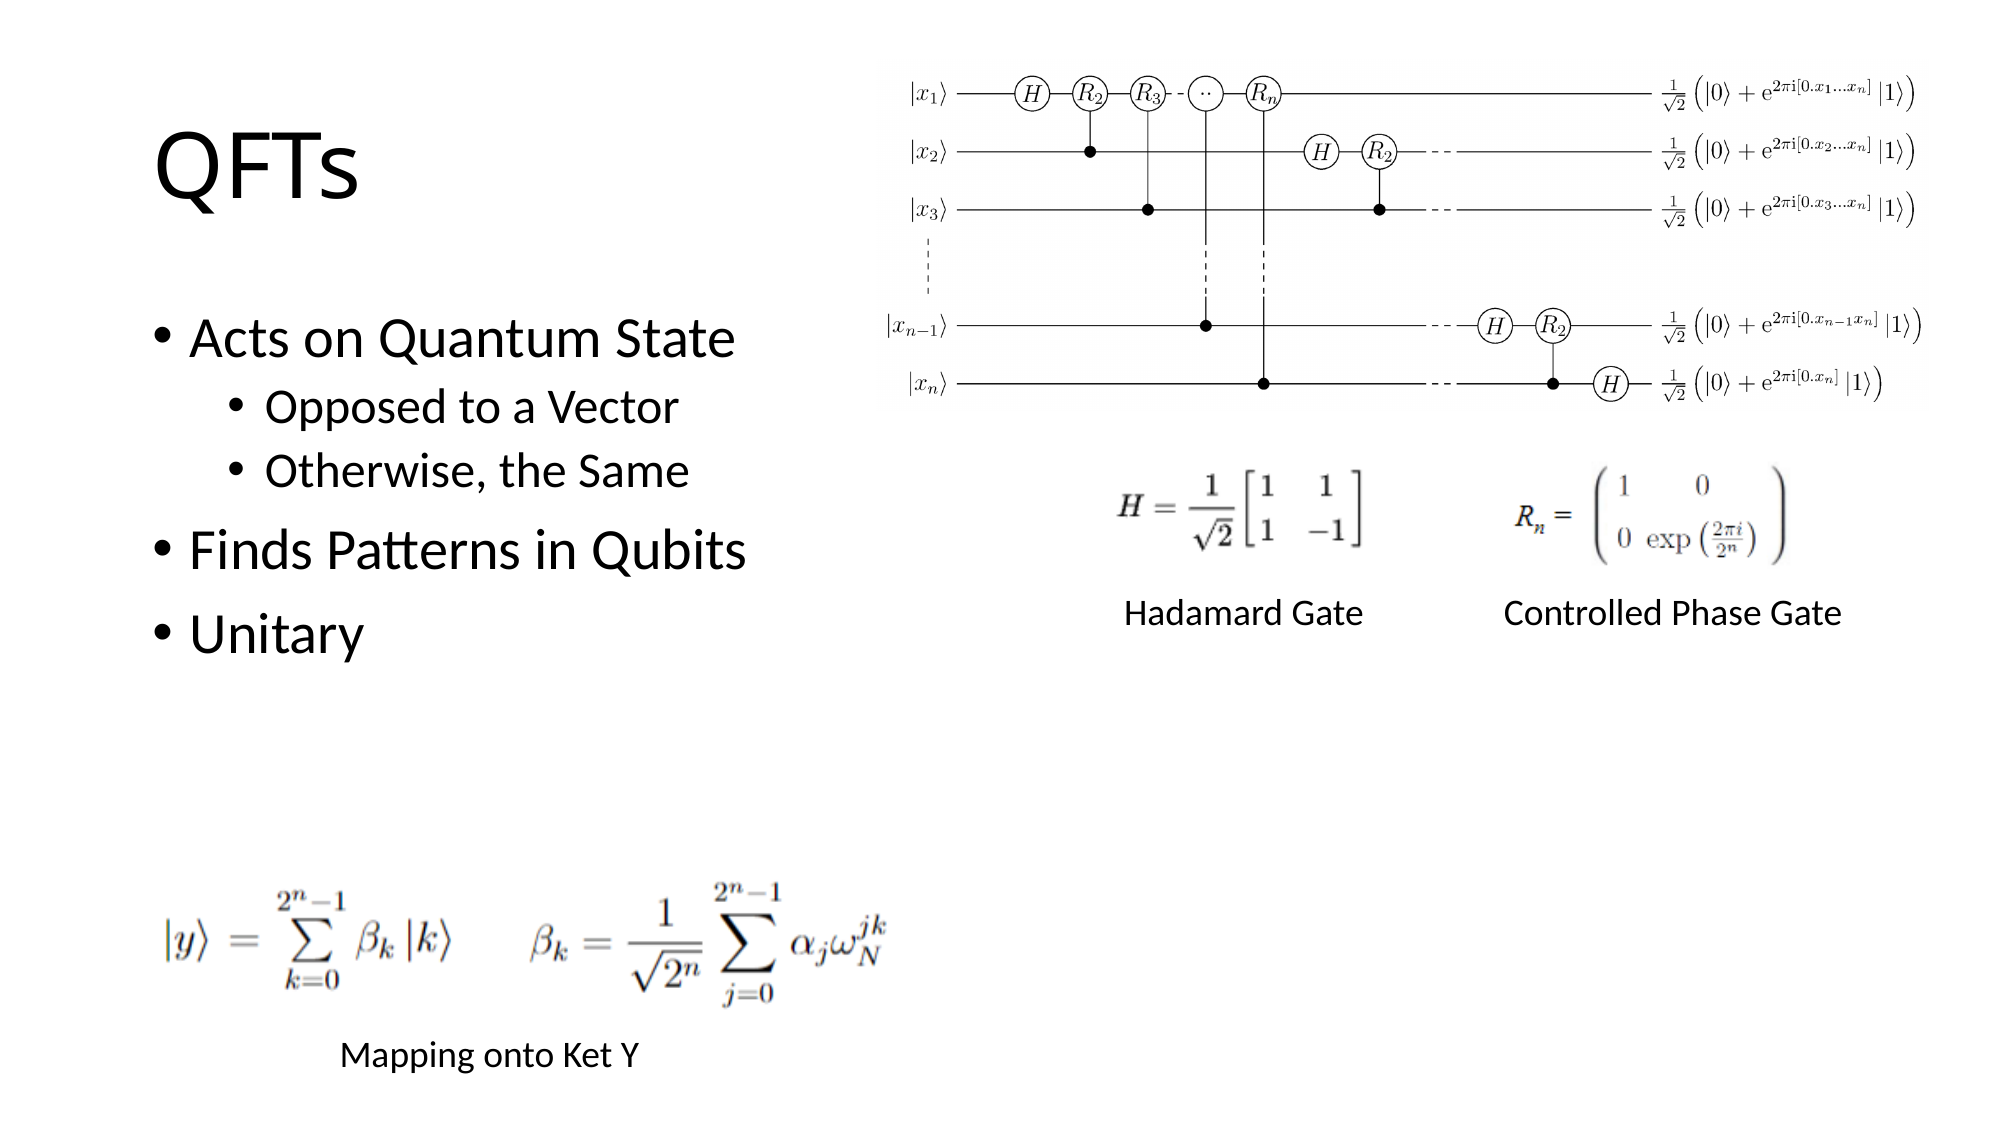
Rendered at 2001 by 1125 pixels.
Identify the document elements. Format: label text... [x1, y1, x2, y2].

text_box Controlled Phase Gate [1489, 580, 1870, 641]
picture [1093, 450, 1366, 563]
picture [499, 859, 918, 1031]
picture [876, 59, 1929, 411]
picture [148, 869, 468, 1007]
list Acts on Quantum State Opposed to a Vector Otherwise, the Same Finds Patterns in Qubits Unitary [137, 299, 1863, 1014]
text_box Hadamard Gate [1109, 580, 1380, 641]
title QFTs [137, 59, 876, 278]
picture [1489, 451, 1815, 581]
text_box Mapping onto Ket Y [324, 1022, 655, 1083]
